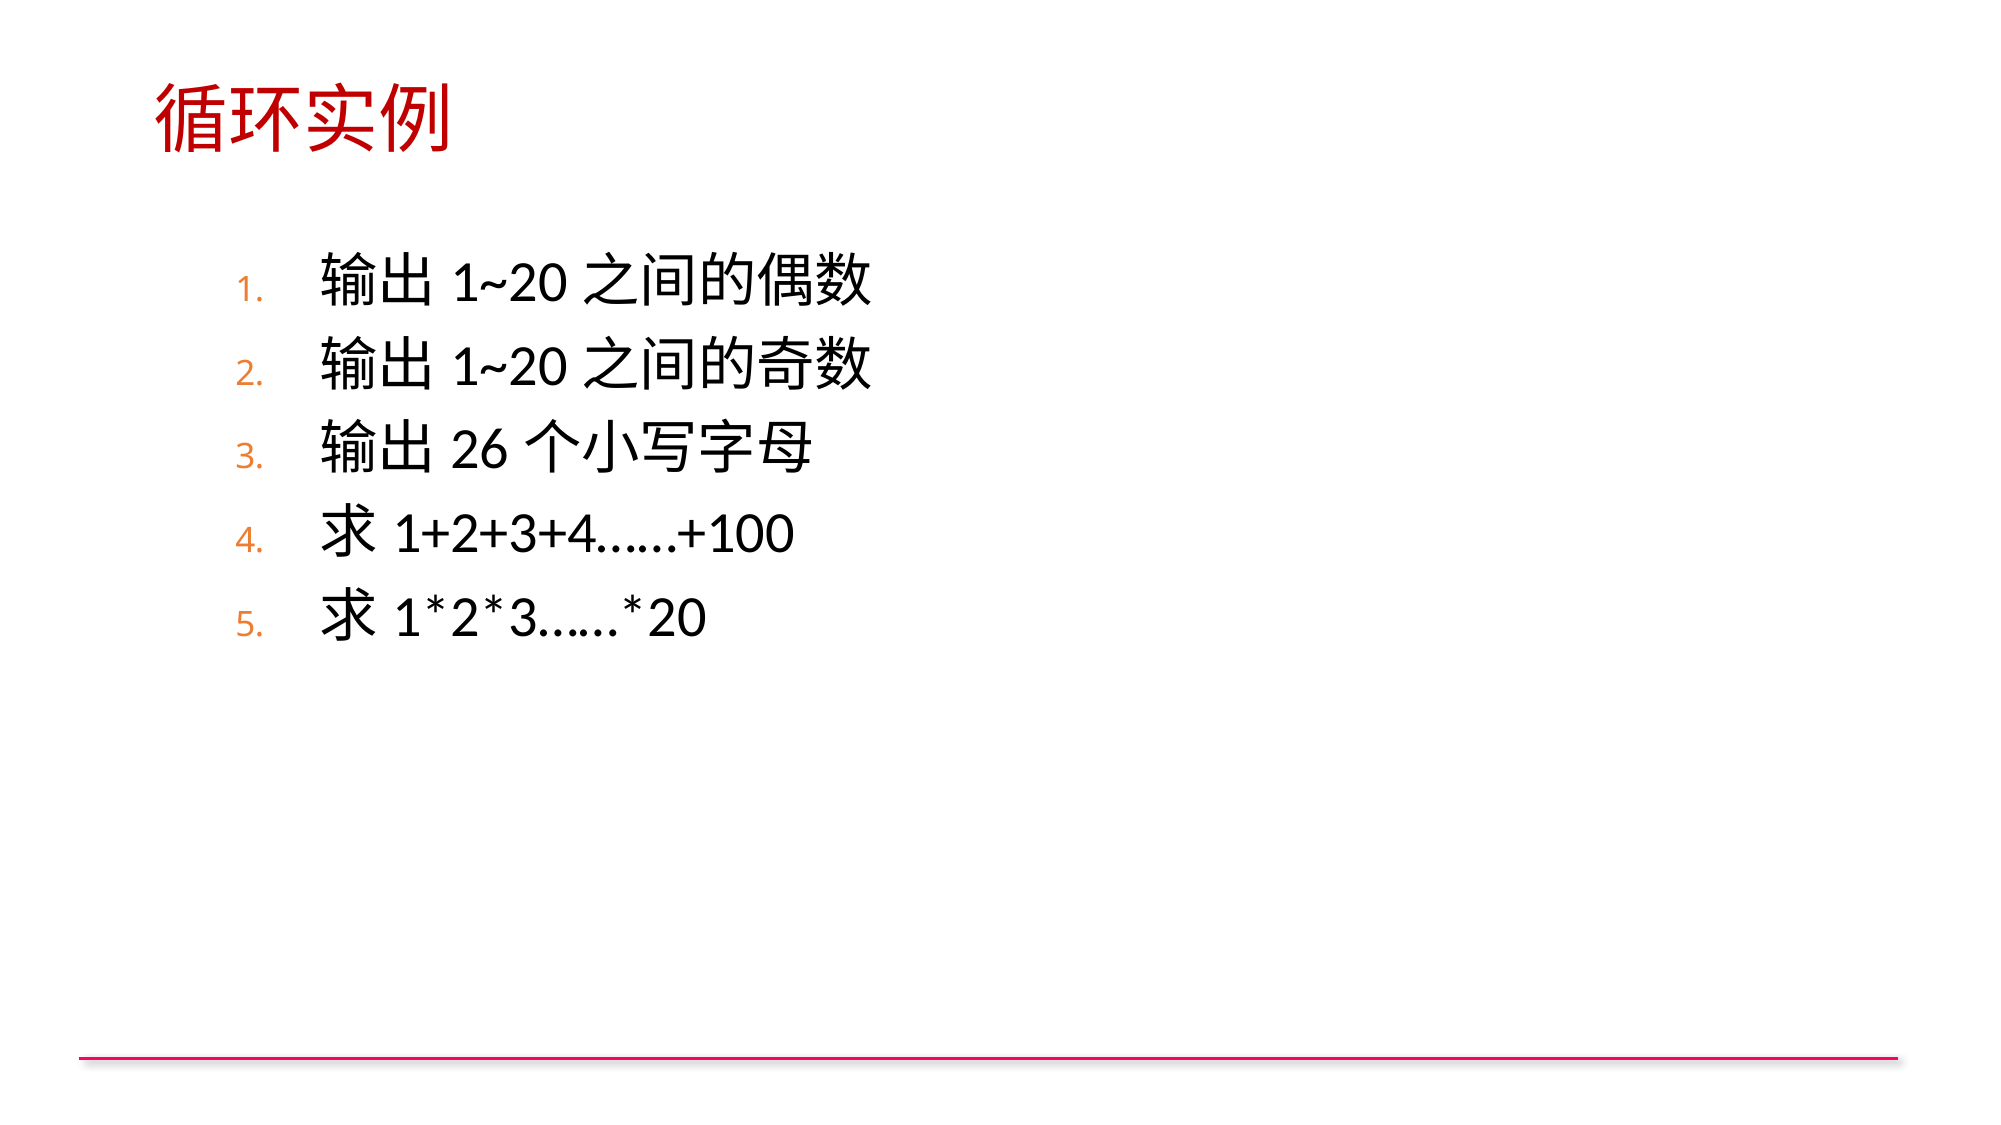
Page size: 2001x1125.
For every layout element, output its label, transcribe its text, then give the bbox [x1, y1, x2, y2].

list 输出1~20之间的偶数 输出1~20之间的奇数 输出26个小写字母 求1+2+3+4……+100 求1*2*3……*20 [220, 243, 1627, 1009]
title 循环实例 [138, 60, 1864, 185]
